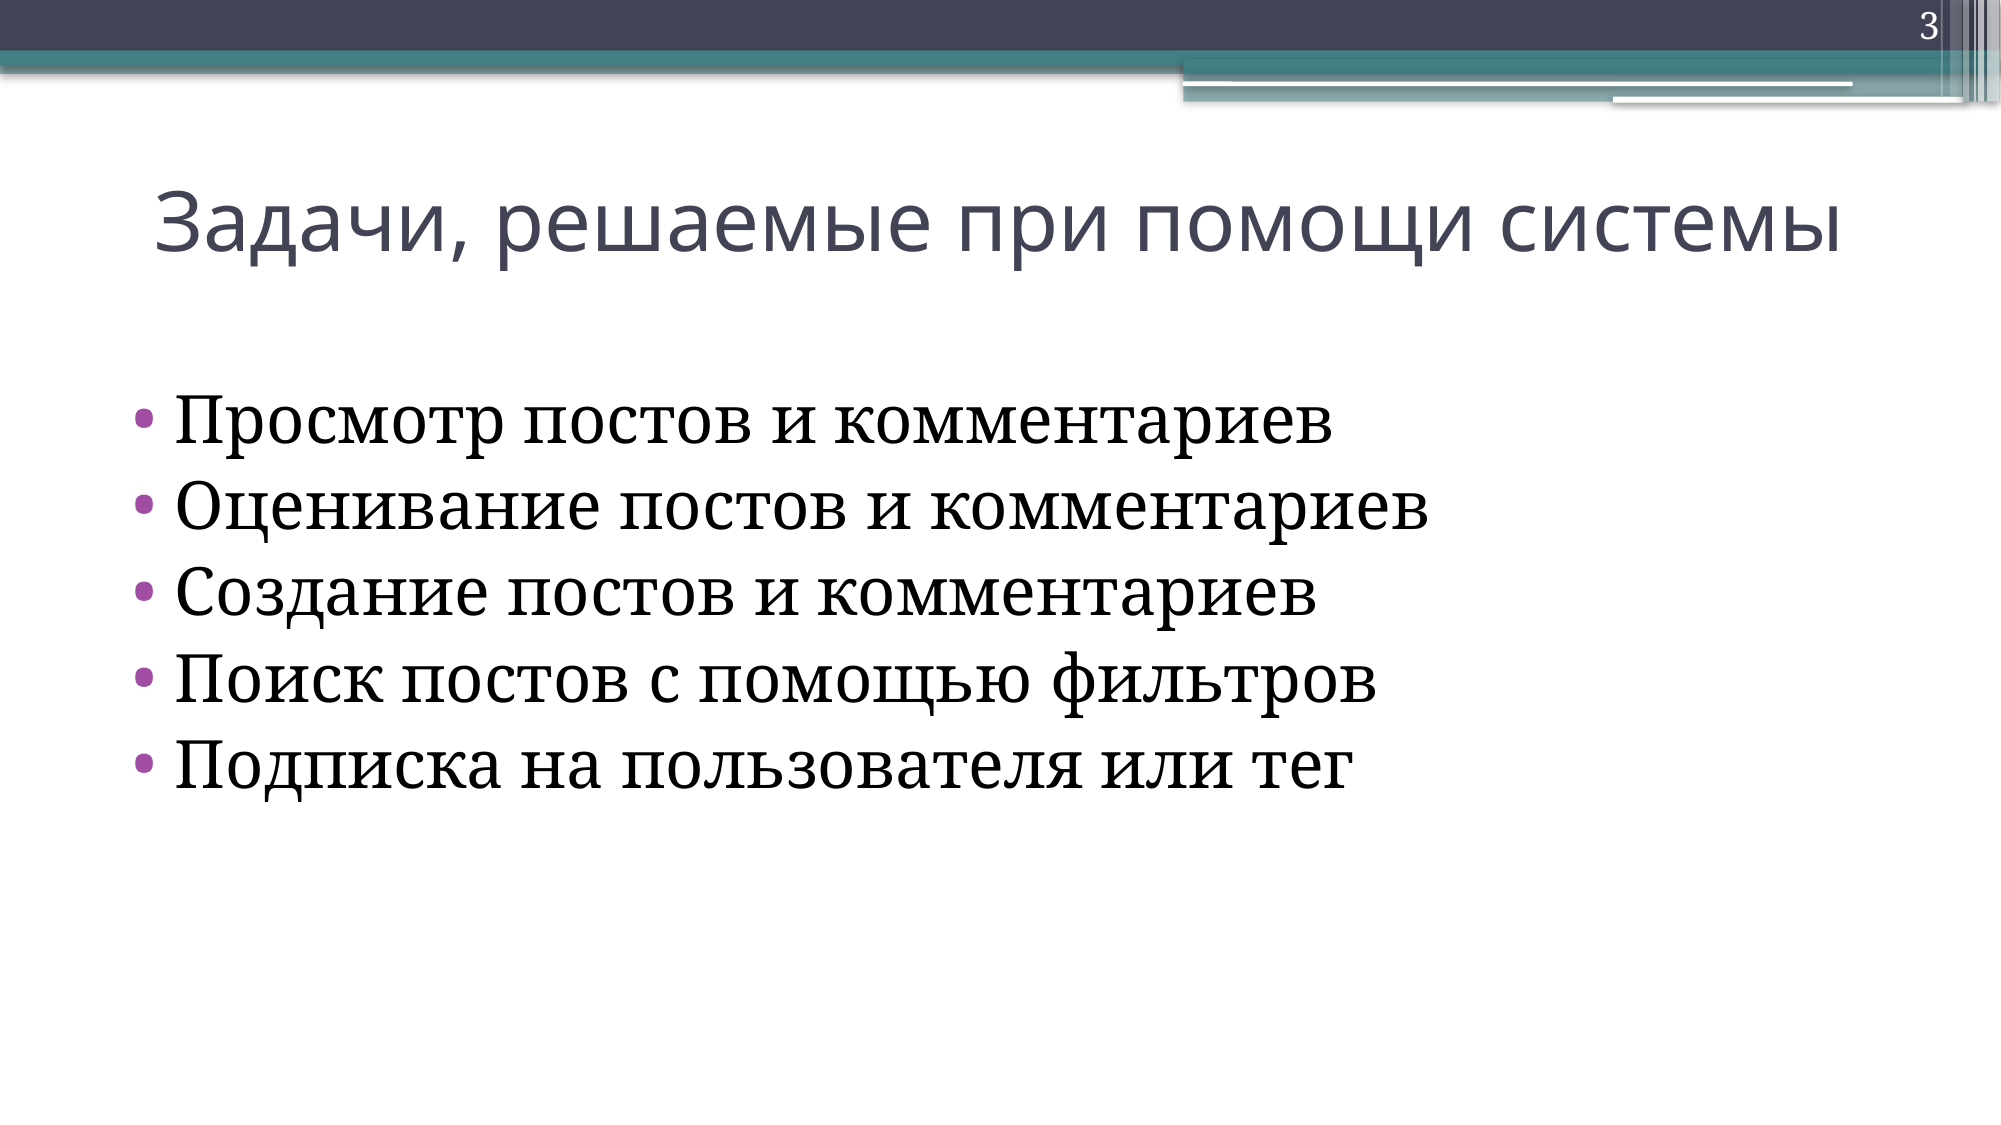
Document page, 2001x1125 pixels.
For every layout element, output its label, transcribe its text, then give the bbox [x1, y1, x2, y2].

slide_number 3 [1788, 0, 1955, 61]
list Просмотр постов и комментариев Оценивание постов и комментариев Создание постов и комментариев Поиск постов с помощью фильтров Подписка на пользователя или тег [99, 368, 1900, 1079]
title Задачи, решаемые при помощи системы [99, 130, 1900, 306]
